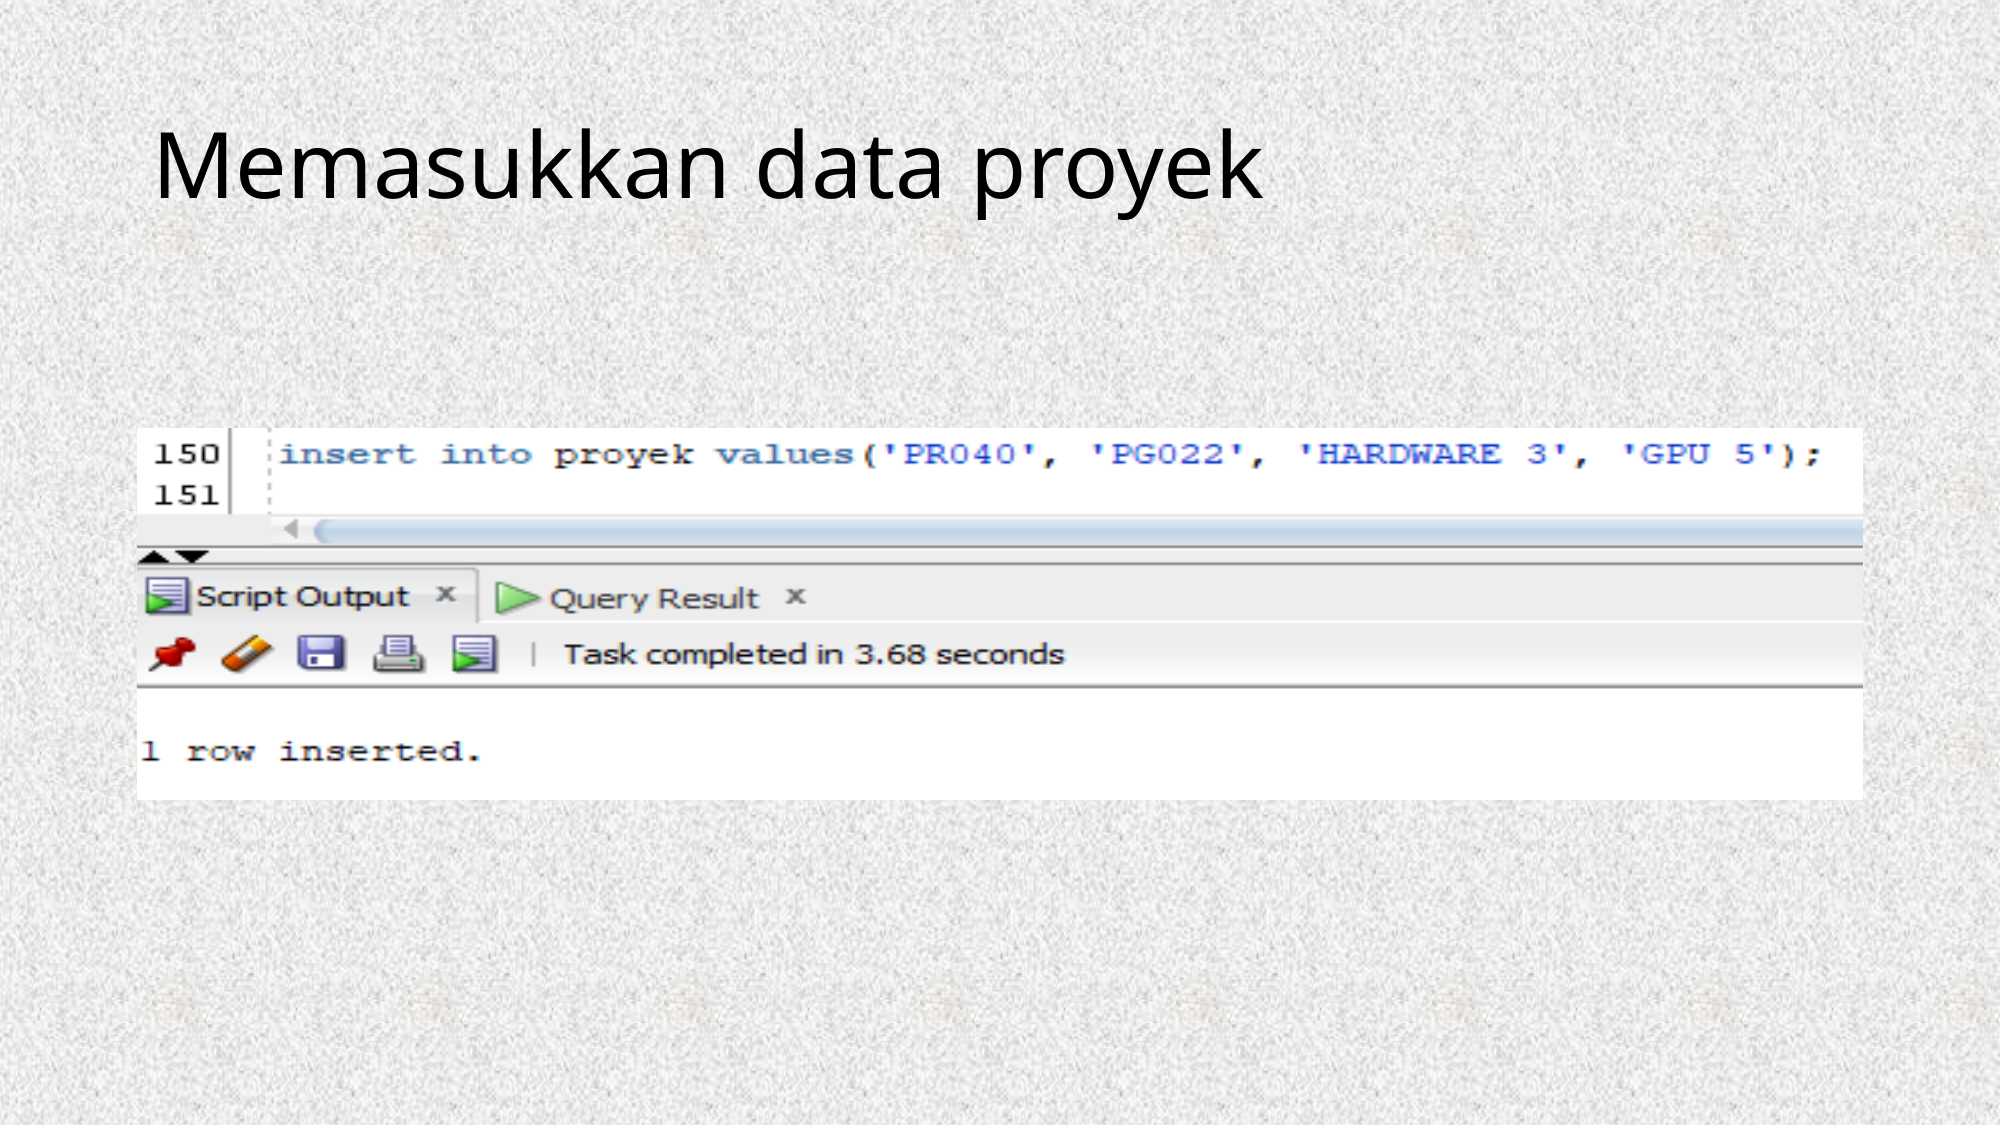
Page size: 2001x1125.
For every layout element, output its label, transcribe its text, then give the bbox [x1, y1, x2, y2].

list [137, 428, 1863, 800]
picture [0, 0, 2000, 1125]
title Memasukkan data proyek [137, 59, 1863, 278]
